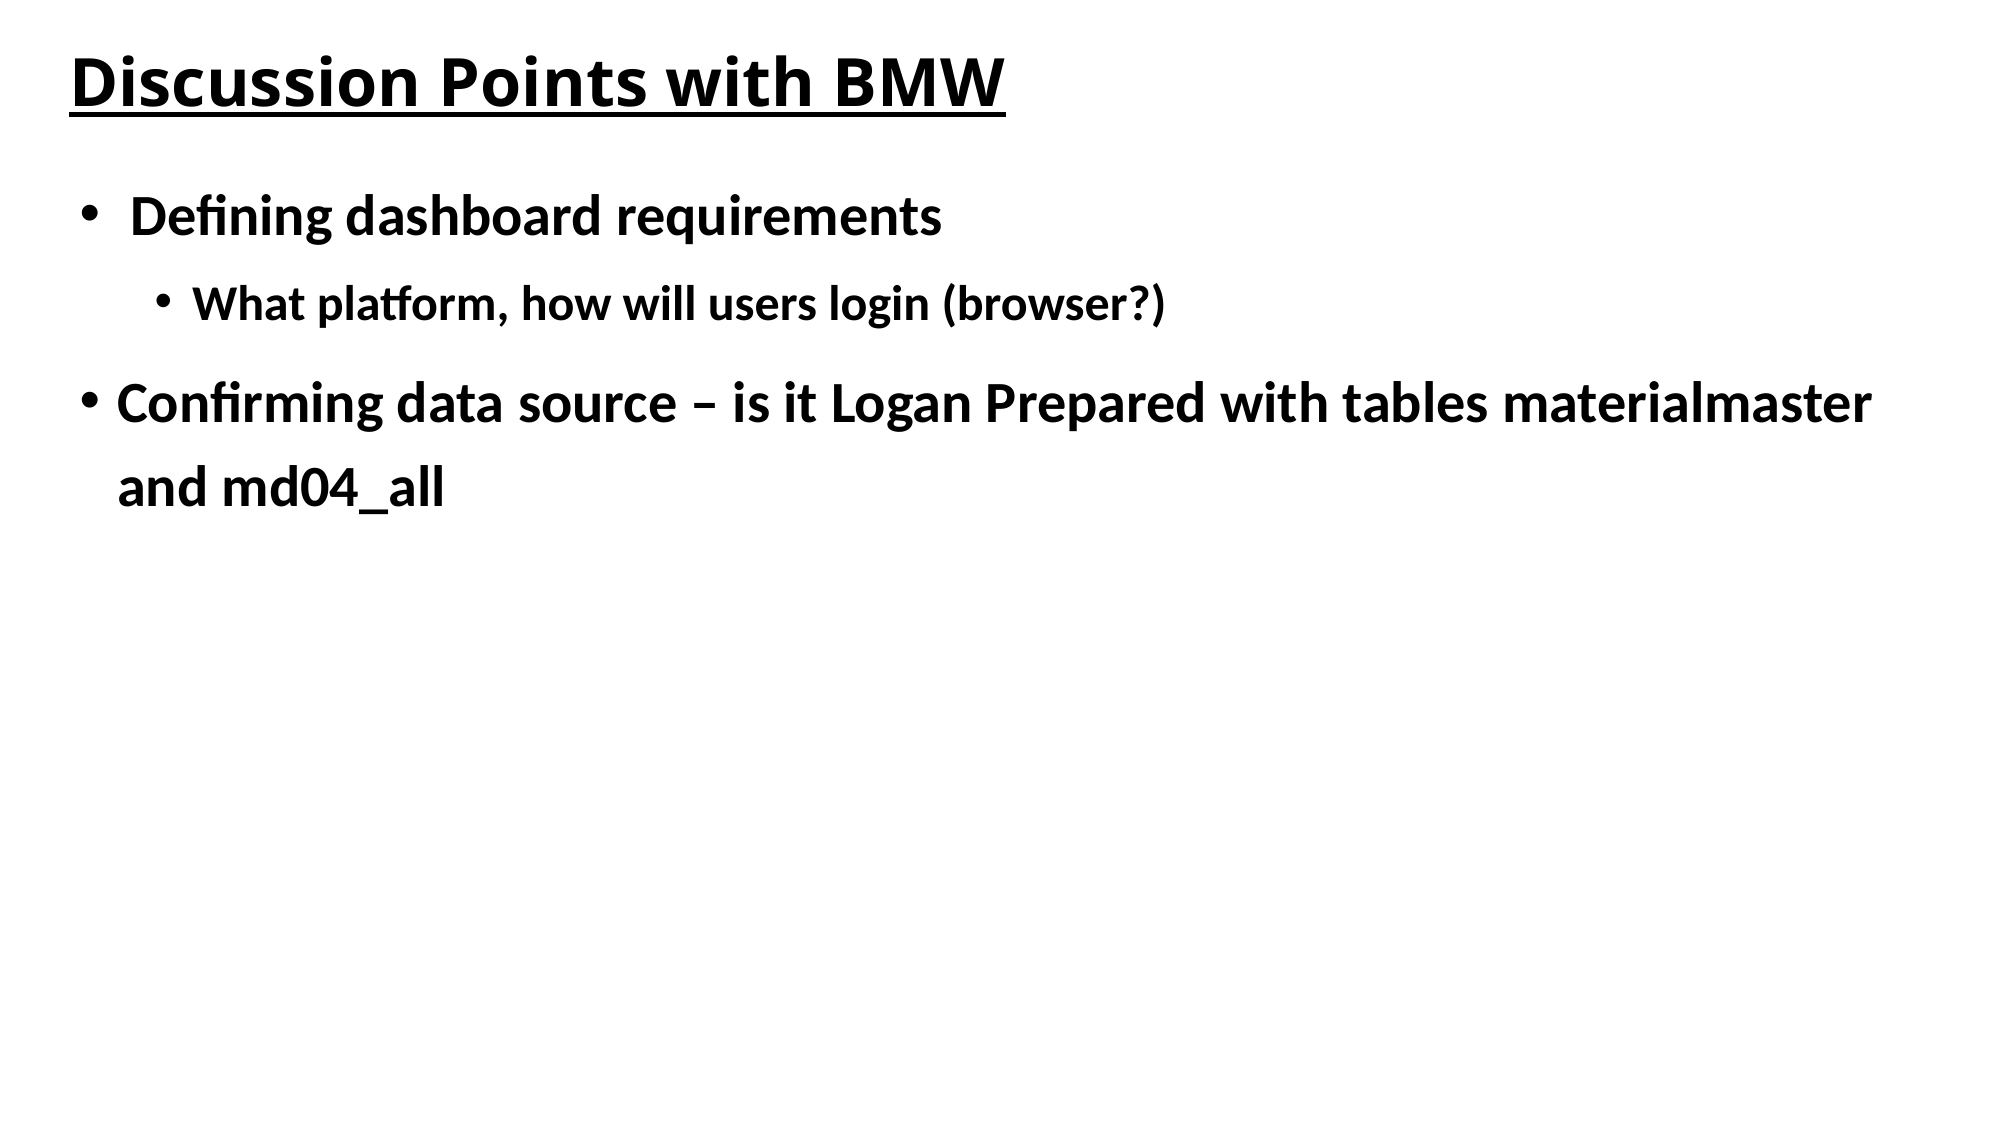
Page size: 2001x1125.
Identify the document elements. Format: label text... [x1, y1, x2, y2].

list Defining dashboard requirements What platform, how will users login (browser?) Confirming data source – is it Logan Prepared with tables materialmaster and md04_all [64, 156, 1946, 1014]
title Discussion Points with BMW [54, 14, 1963, 157]
